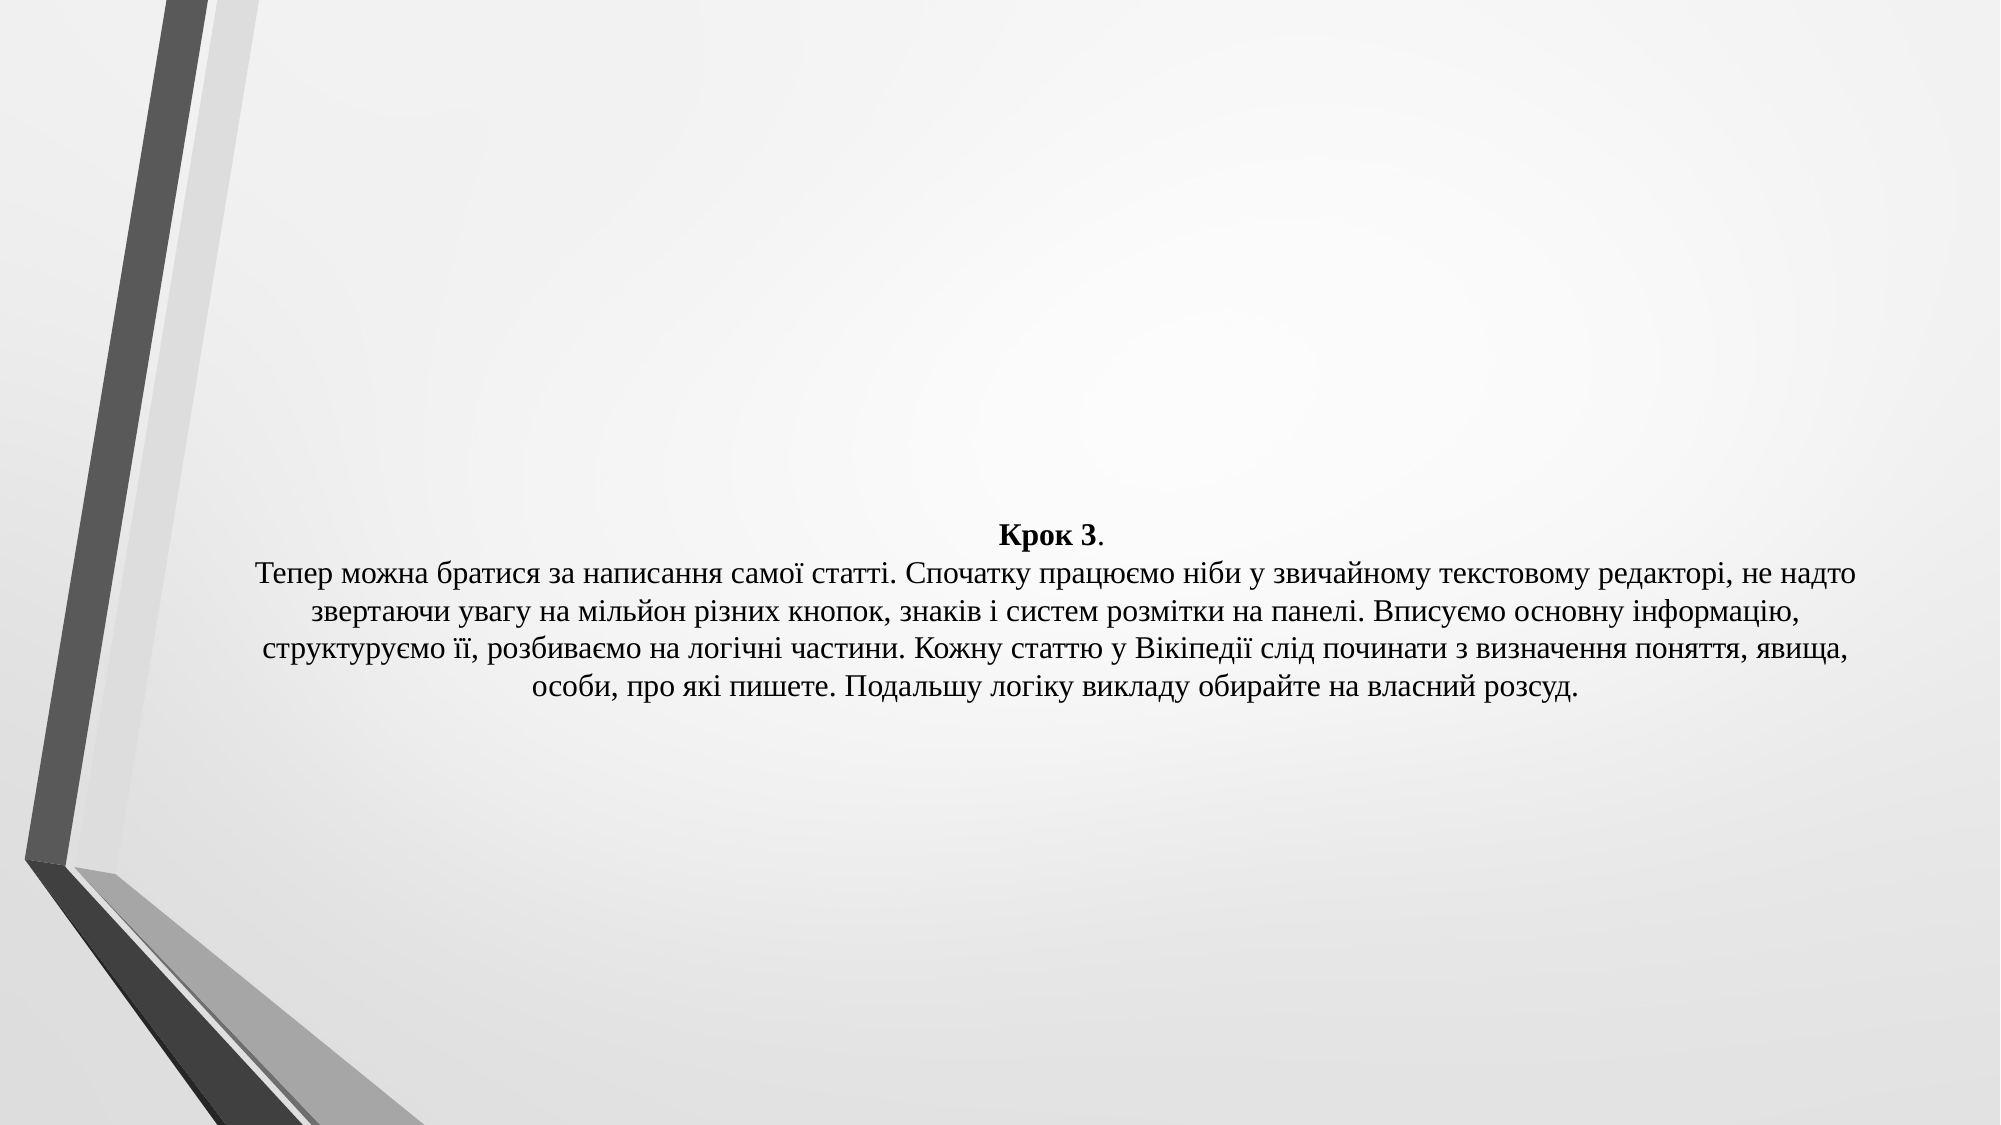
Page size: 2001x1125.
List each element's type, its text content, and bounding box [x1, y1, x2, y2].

title Крок 3. Тепер можна братися за написання самої статті. Спочатку працюємо ніби у звичайному текстовому редакторі, не надто звертаючи увагу на мільйон різних кнопок, знаків і систем розмітки на панелі. Вписуємо основну інформацію, структуруємо її, розбиваємо на логічні частини. Кожну статтю у Вікіпедії слід починати з визначення поняття, явища, особи, про які пишете. Подальшу логіку викладу обирайте на власний розсуд. [234, 502, 1878, 790]
